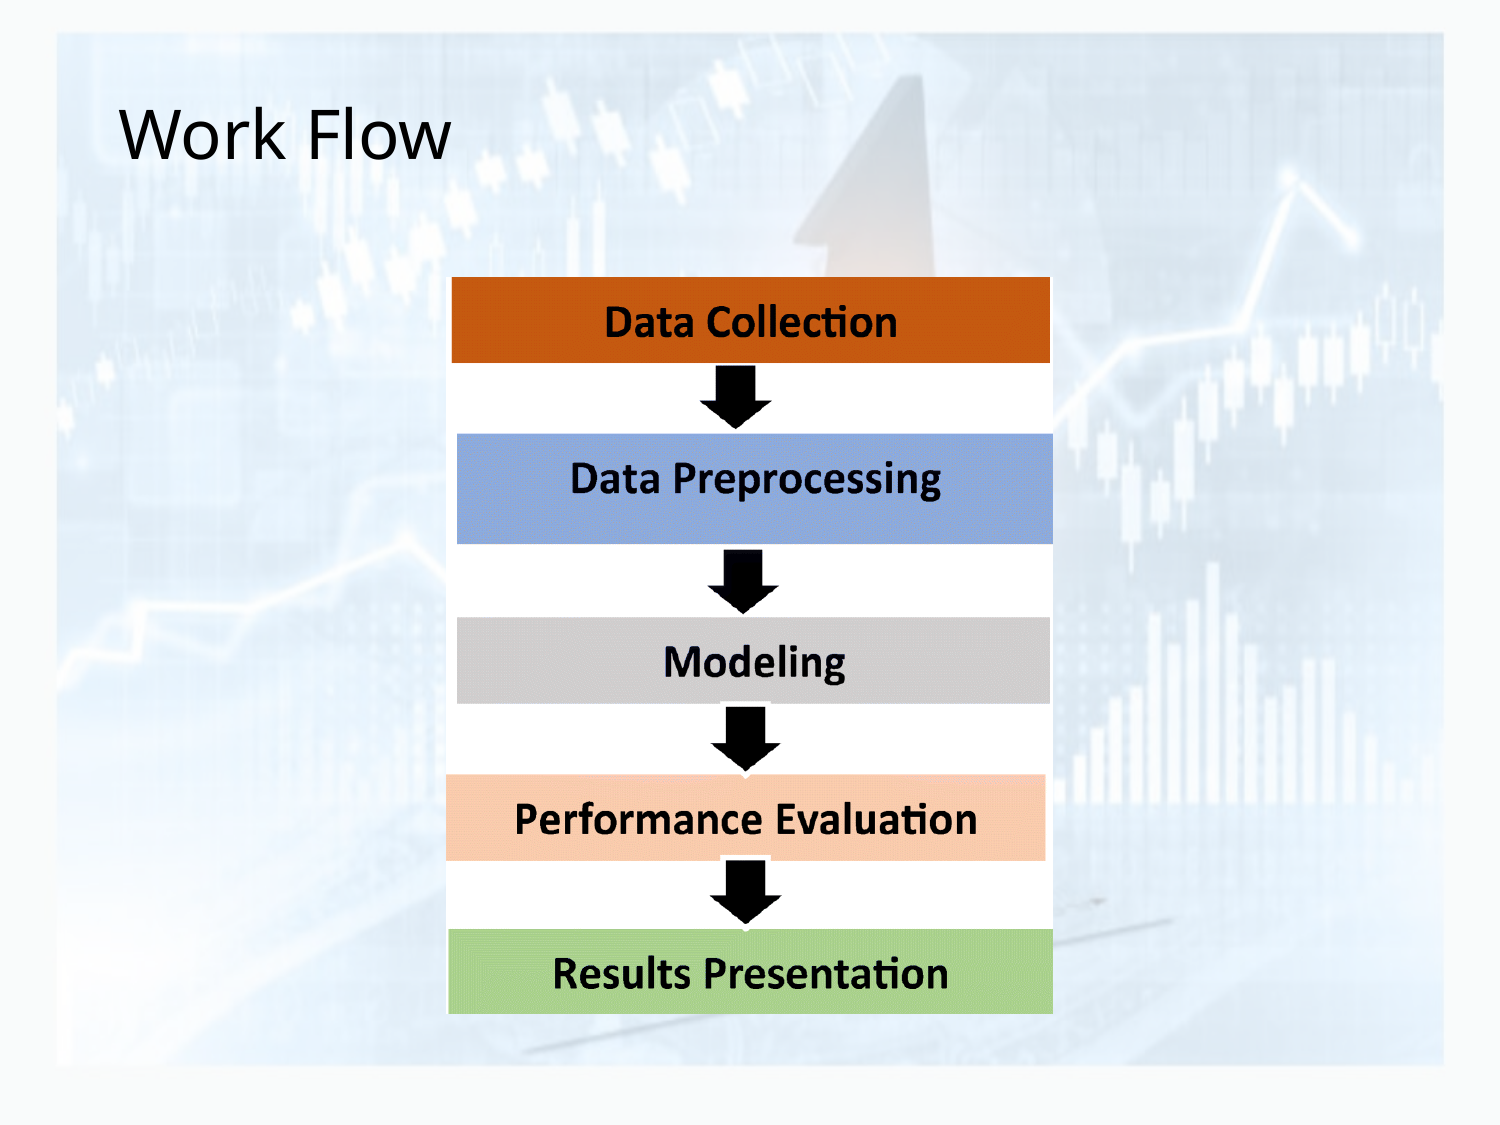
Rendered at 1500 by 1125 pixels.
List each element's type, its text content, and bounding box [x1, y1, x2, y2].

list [446, 277, 1053, 1014]
title Work Flow [103, 59, 1397, 216]
